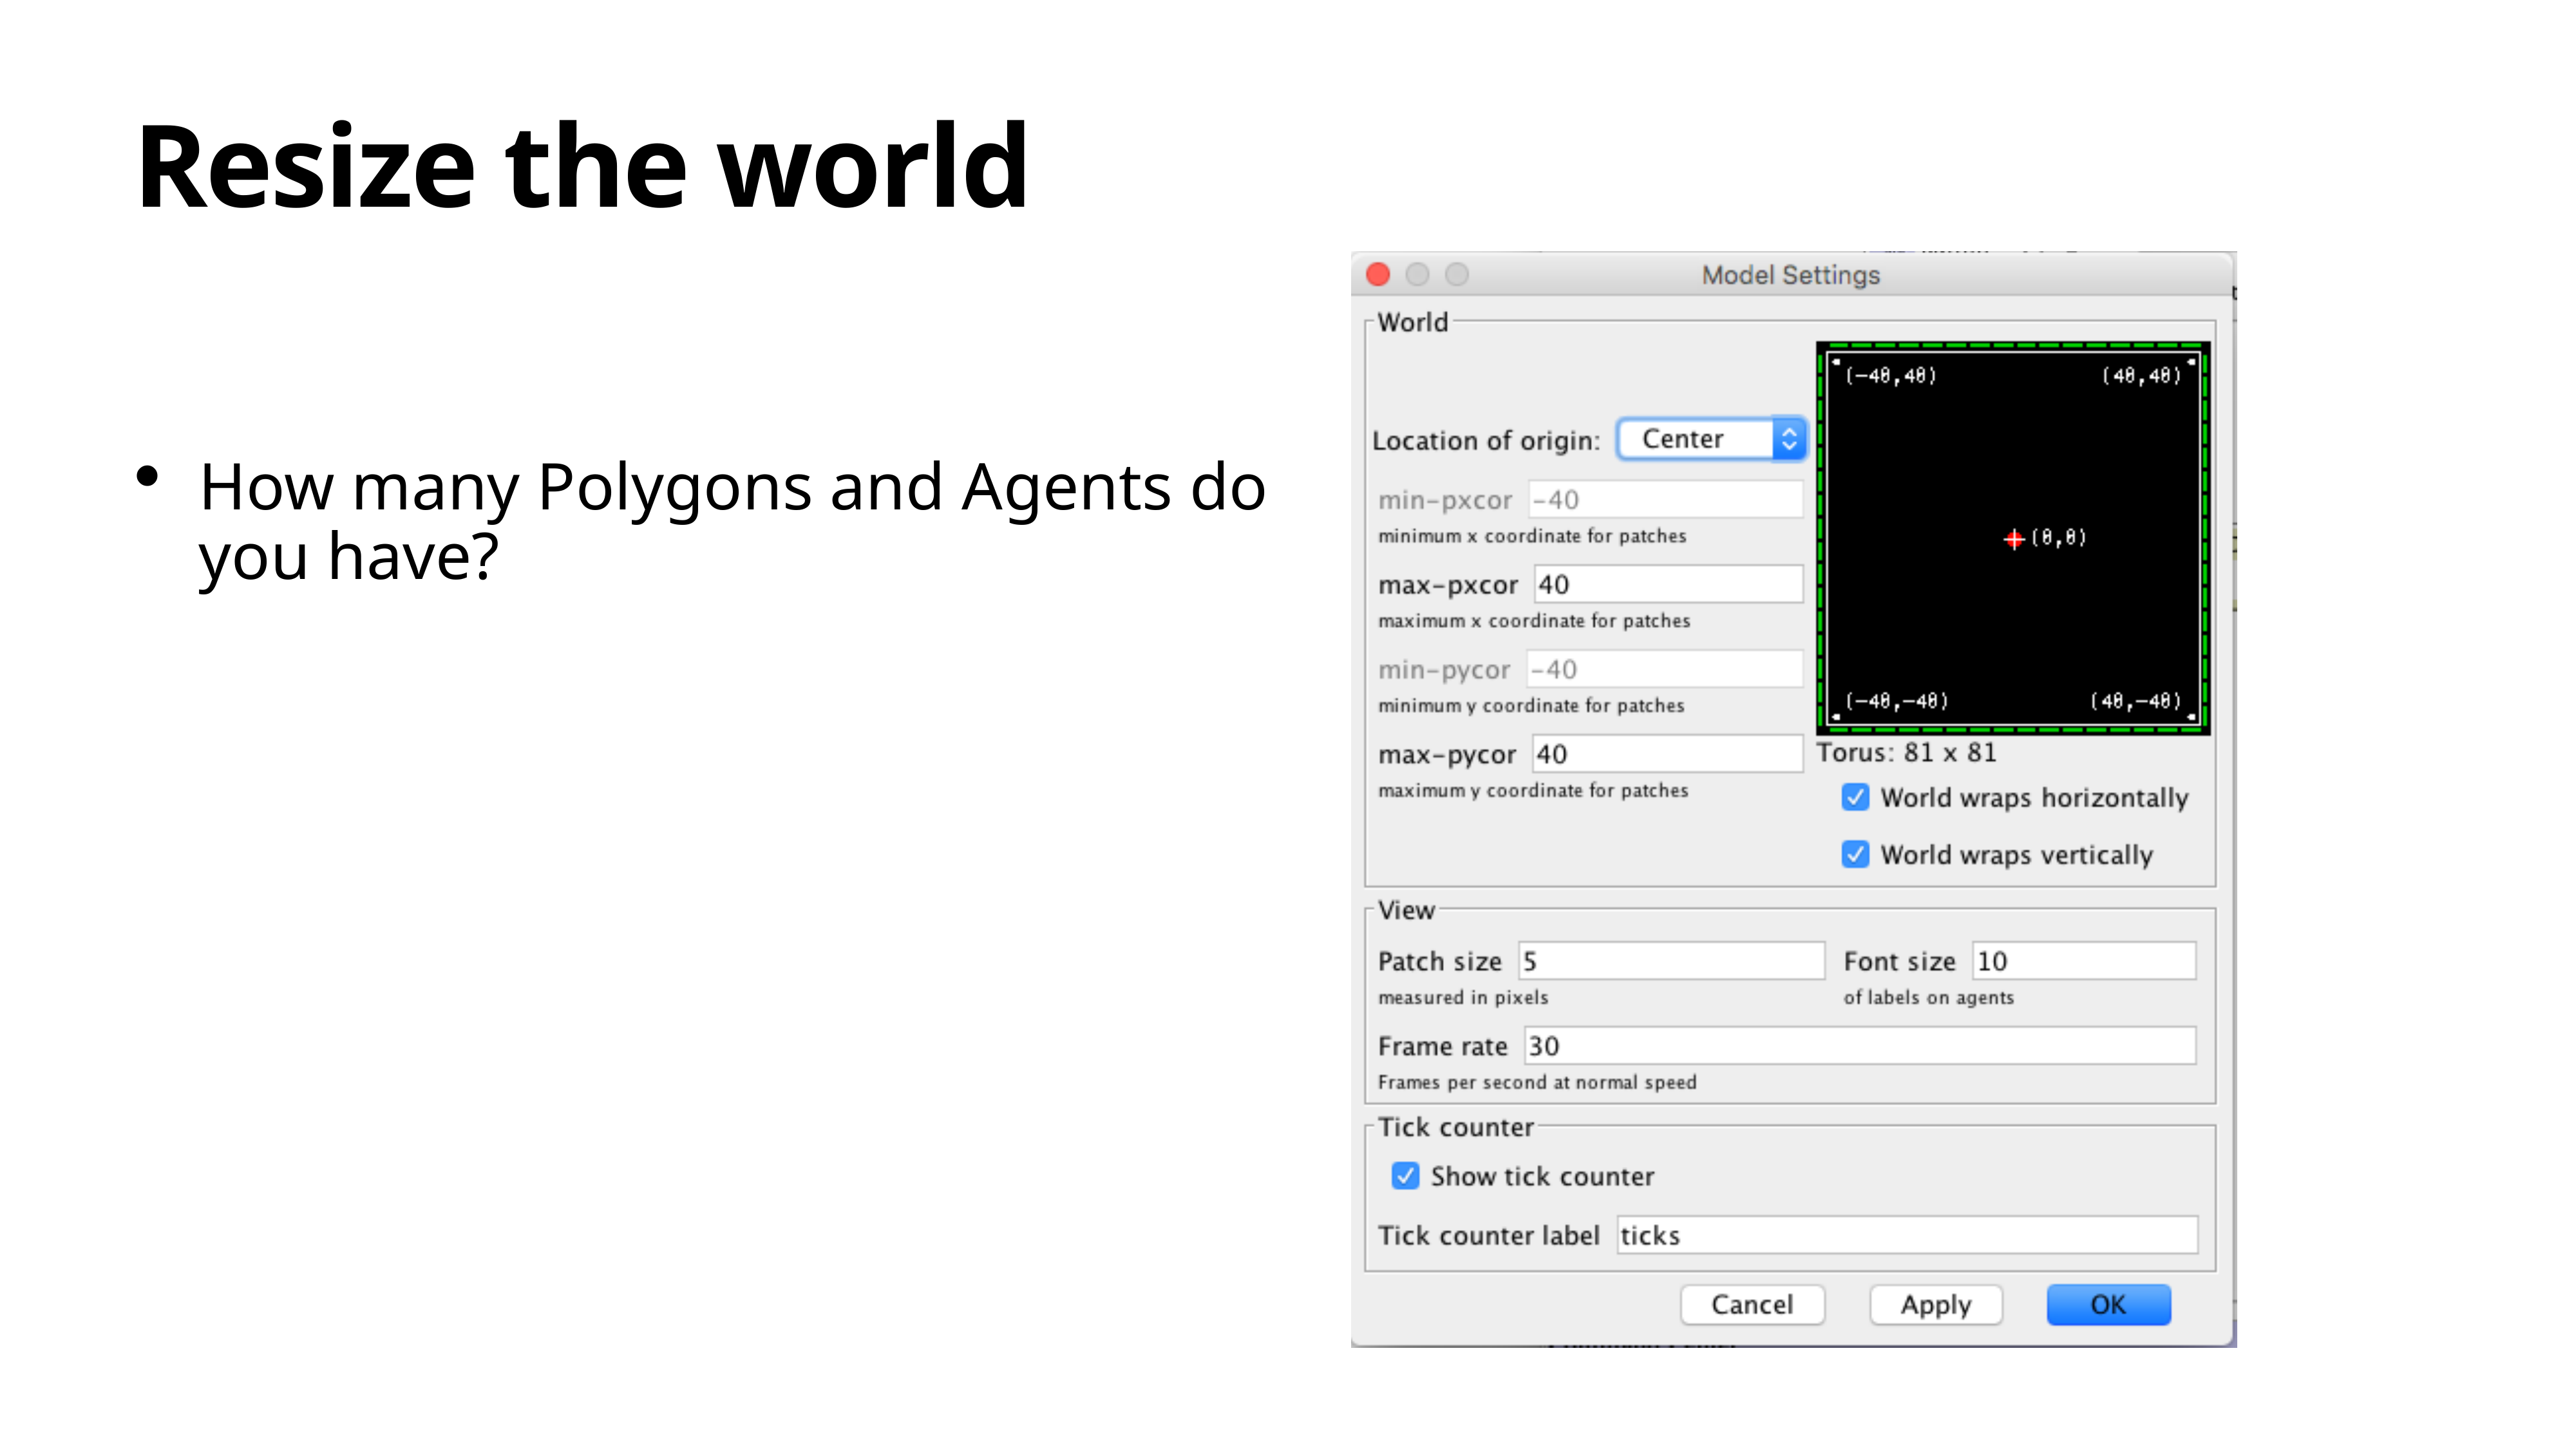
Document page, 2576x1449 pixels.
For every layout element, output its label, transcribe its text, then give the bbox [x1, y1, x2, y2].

picture [1351, 251, 2237, 1349]
title Resize the world [127, 113, 2449, 266]
list How many Polygons and Agents do you have? [129, 448, 1349, 1321]
